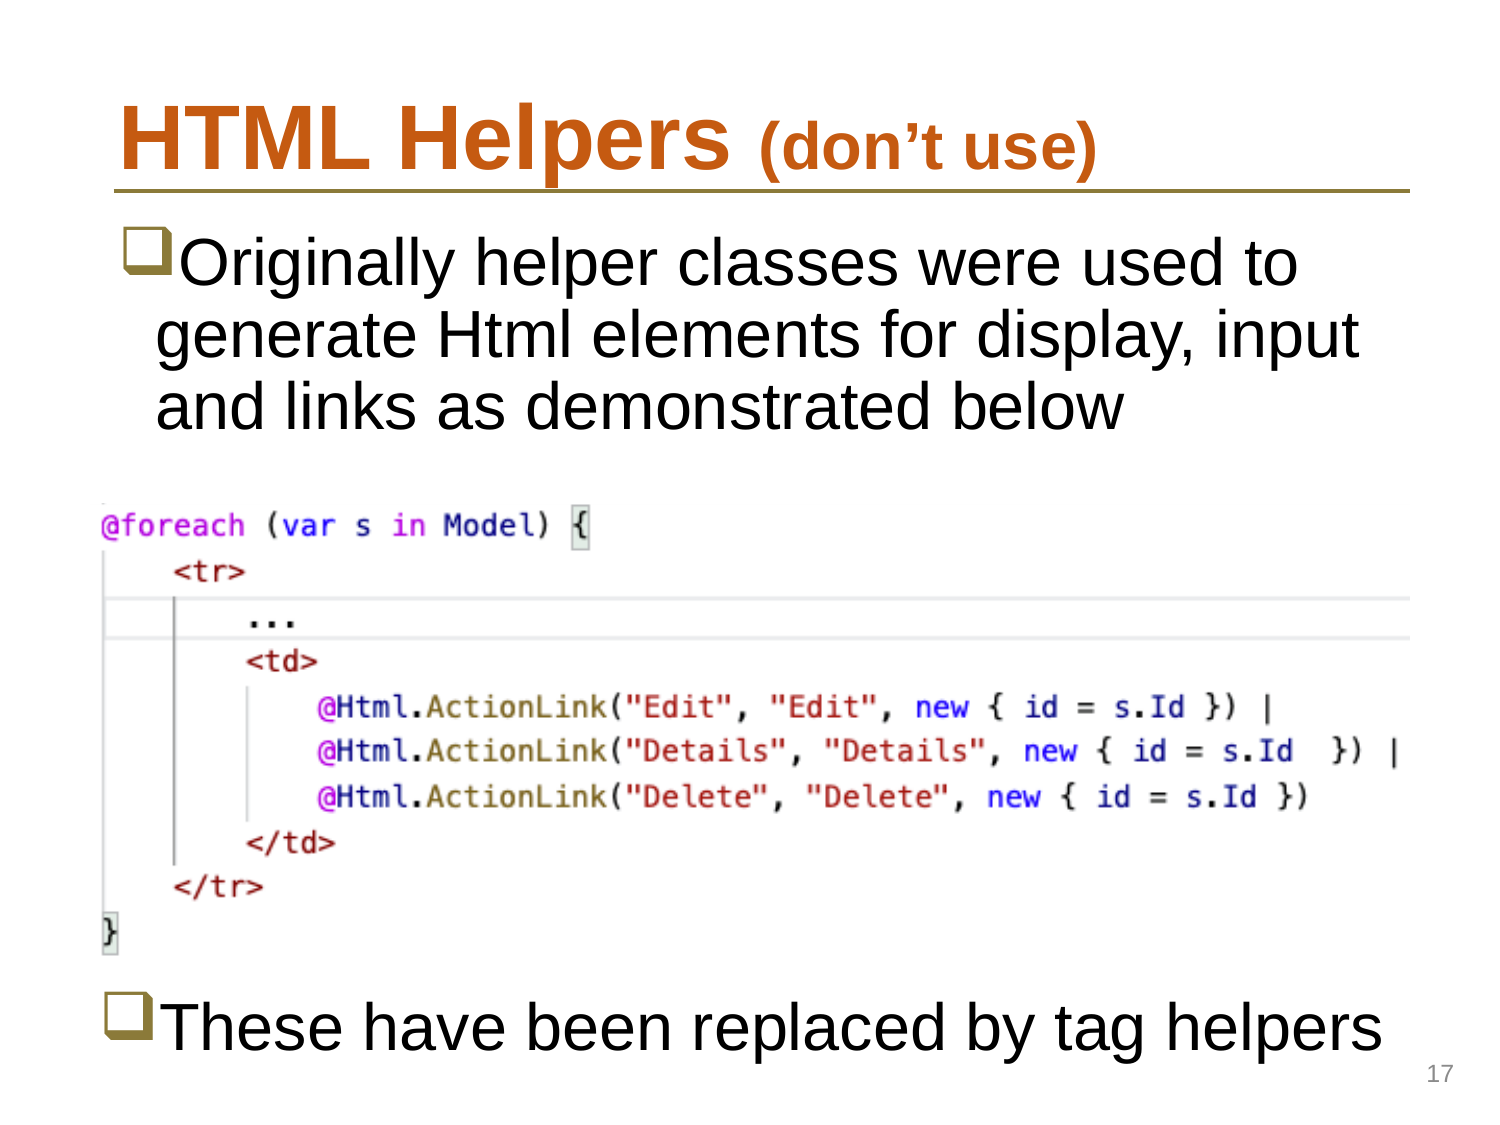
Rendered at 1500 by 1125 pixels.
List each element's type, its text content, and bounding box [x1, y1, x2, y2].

slide_number 17 [1338, 1042, 1470, 1103]
text_box These have been replaced by tag helpers [84, 984, 1416, 1101]
picture [90, 503, 1410, 958]
list Originally helper classes were used to generate Html elements for display, input and links as demonstrated below [103, 220, 1435, 475]
title HTML Helpers (don’t use) [103, 59, 1397, 220]
